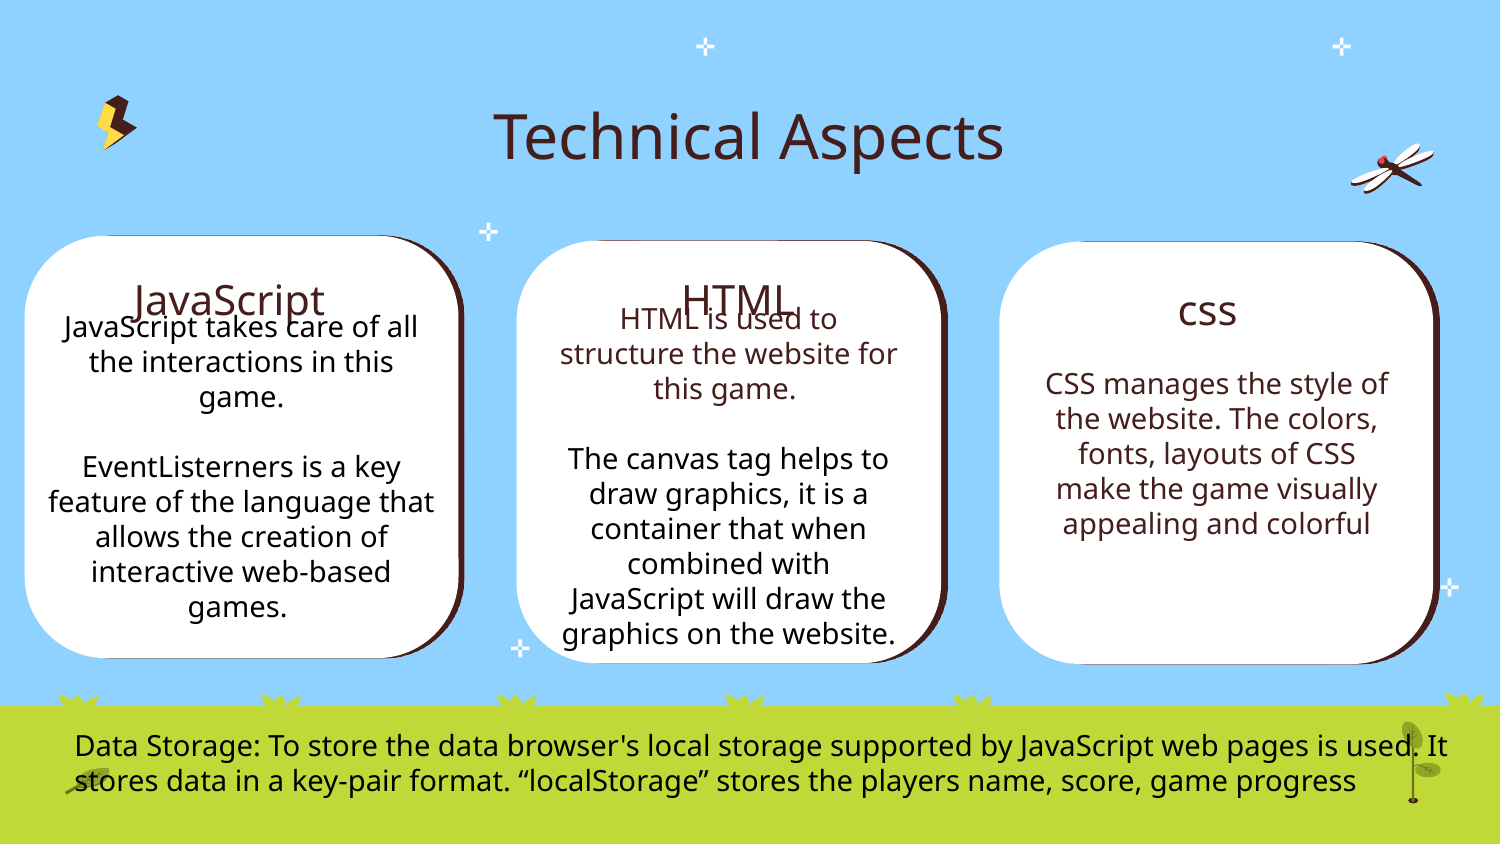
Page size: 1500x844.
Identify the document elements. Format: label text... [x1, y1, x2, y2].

title HTML [568, 266, 909, 331]
text_box [479, 222, 498, 241]
text_box [24, 235, 459, 659]
text_box [516, 240, 942, 664]
text_box Data Storage: To store the data browser's local storage supported by JavaScript web pages is used. It stores data in a key-pair format. “localStorage” stores the players name, score, game progress [59, 711, 1493, 812]
title css [1037, 276, 1378, 341]
text_box [511, 639, 530, 658]
subtitle JavaScript takes care of all the interactions in this game. EventListerners is a key feature of the language that allows the creation of interactive web-based games. [45, 354, 438, 577]
subtitle CSS manages the style of the website. The colors, fonts, layouts of CSS make the game visually appealing and colorful [1037, 341, 1397, 564]
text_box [96, 95, 138, 152]
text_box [1350, 143, 1435, 194]
title JavaScript [59, 266, 400, 331]
subtitle HTML is used to structure the website for this game. The canvas tag helps to draw graphics, it is a container that when combined with JavaScript will draw the graphics on the website. [558, 341, 899, 645]
text_box [999, 241, 1434, 665]
title Technical Aspects [194, 87, 1306, 182]
